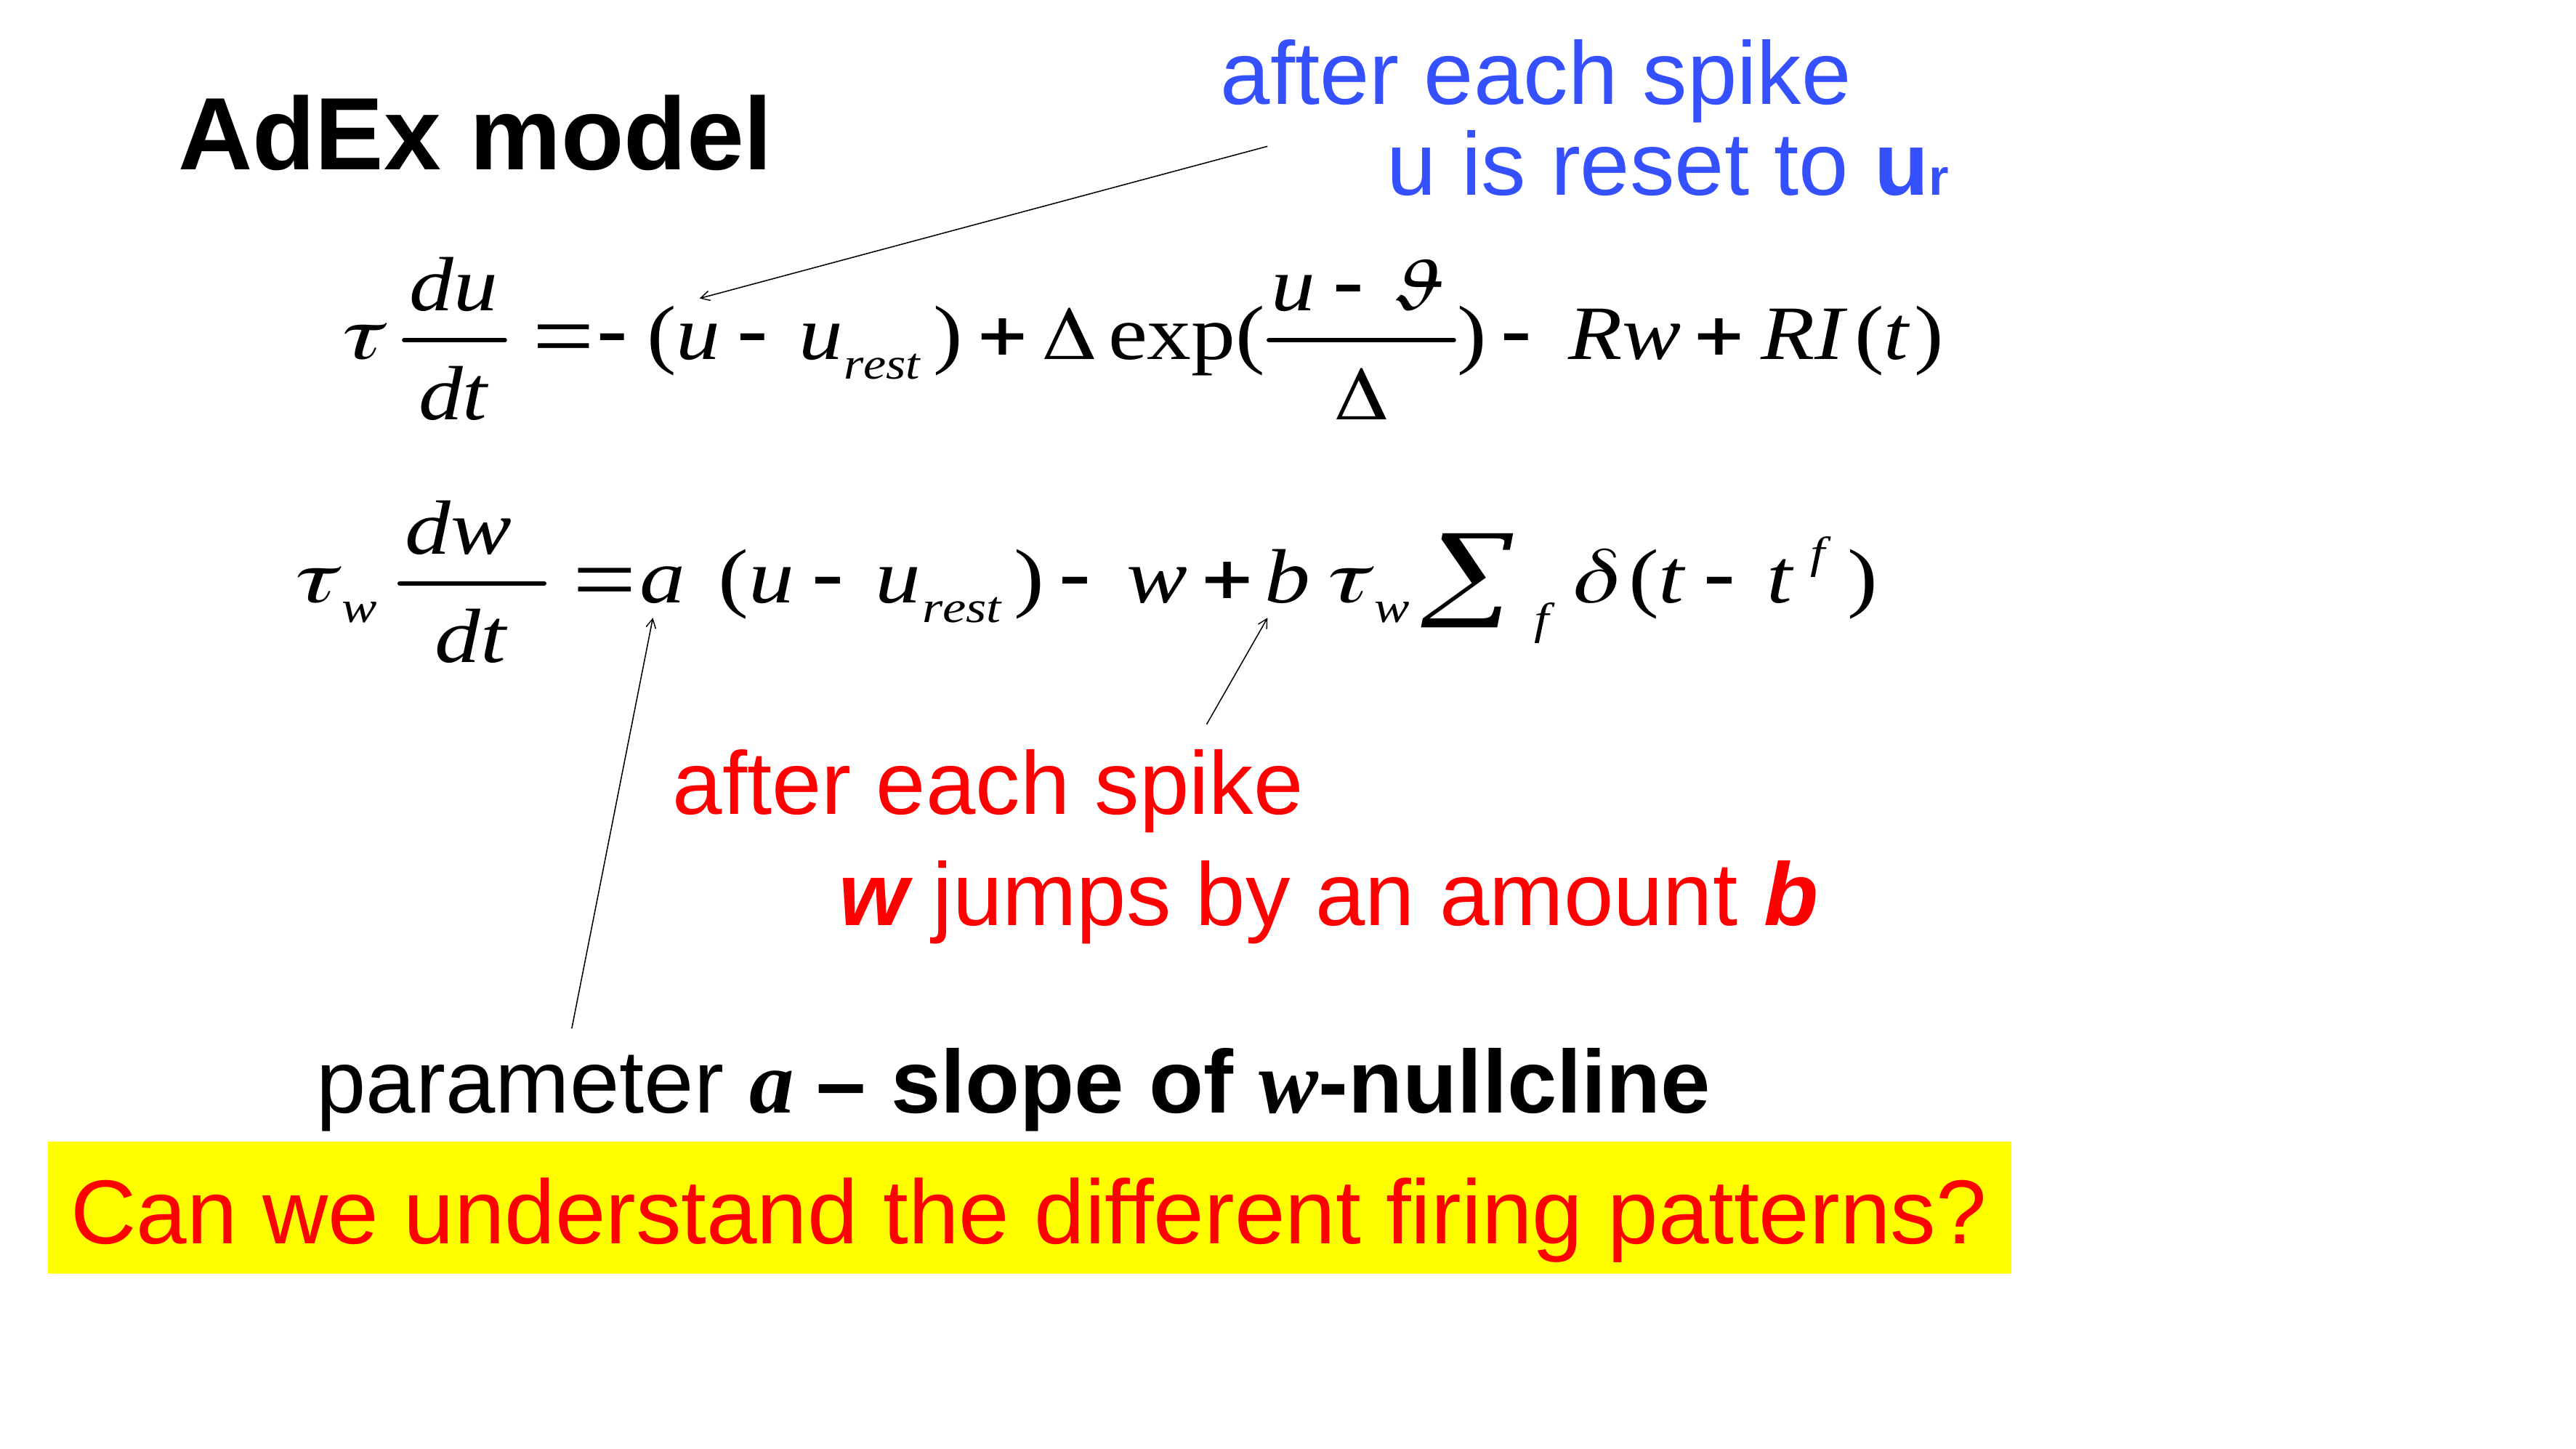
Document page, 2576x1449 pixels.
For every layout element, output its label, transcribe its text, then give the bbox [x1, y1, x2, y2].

text_box Can we understand the different firing patterns? [47, 1141, 2011, 1274]
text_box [699, 9, 1963, 299]
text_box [335, 237, 1963, 437]
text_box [1738, 617, 1857, 950]
text_box AdEx model [155, 55, 696, 202]
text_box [294, 617, 1735, 1138]
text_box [288, 480, 1893, 680]
